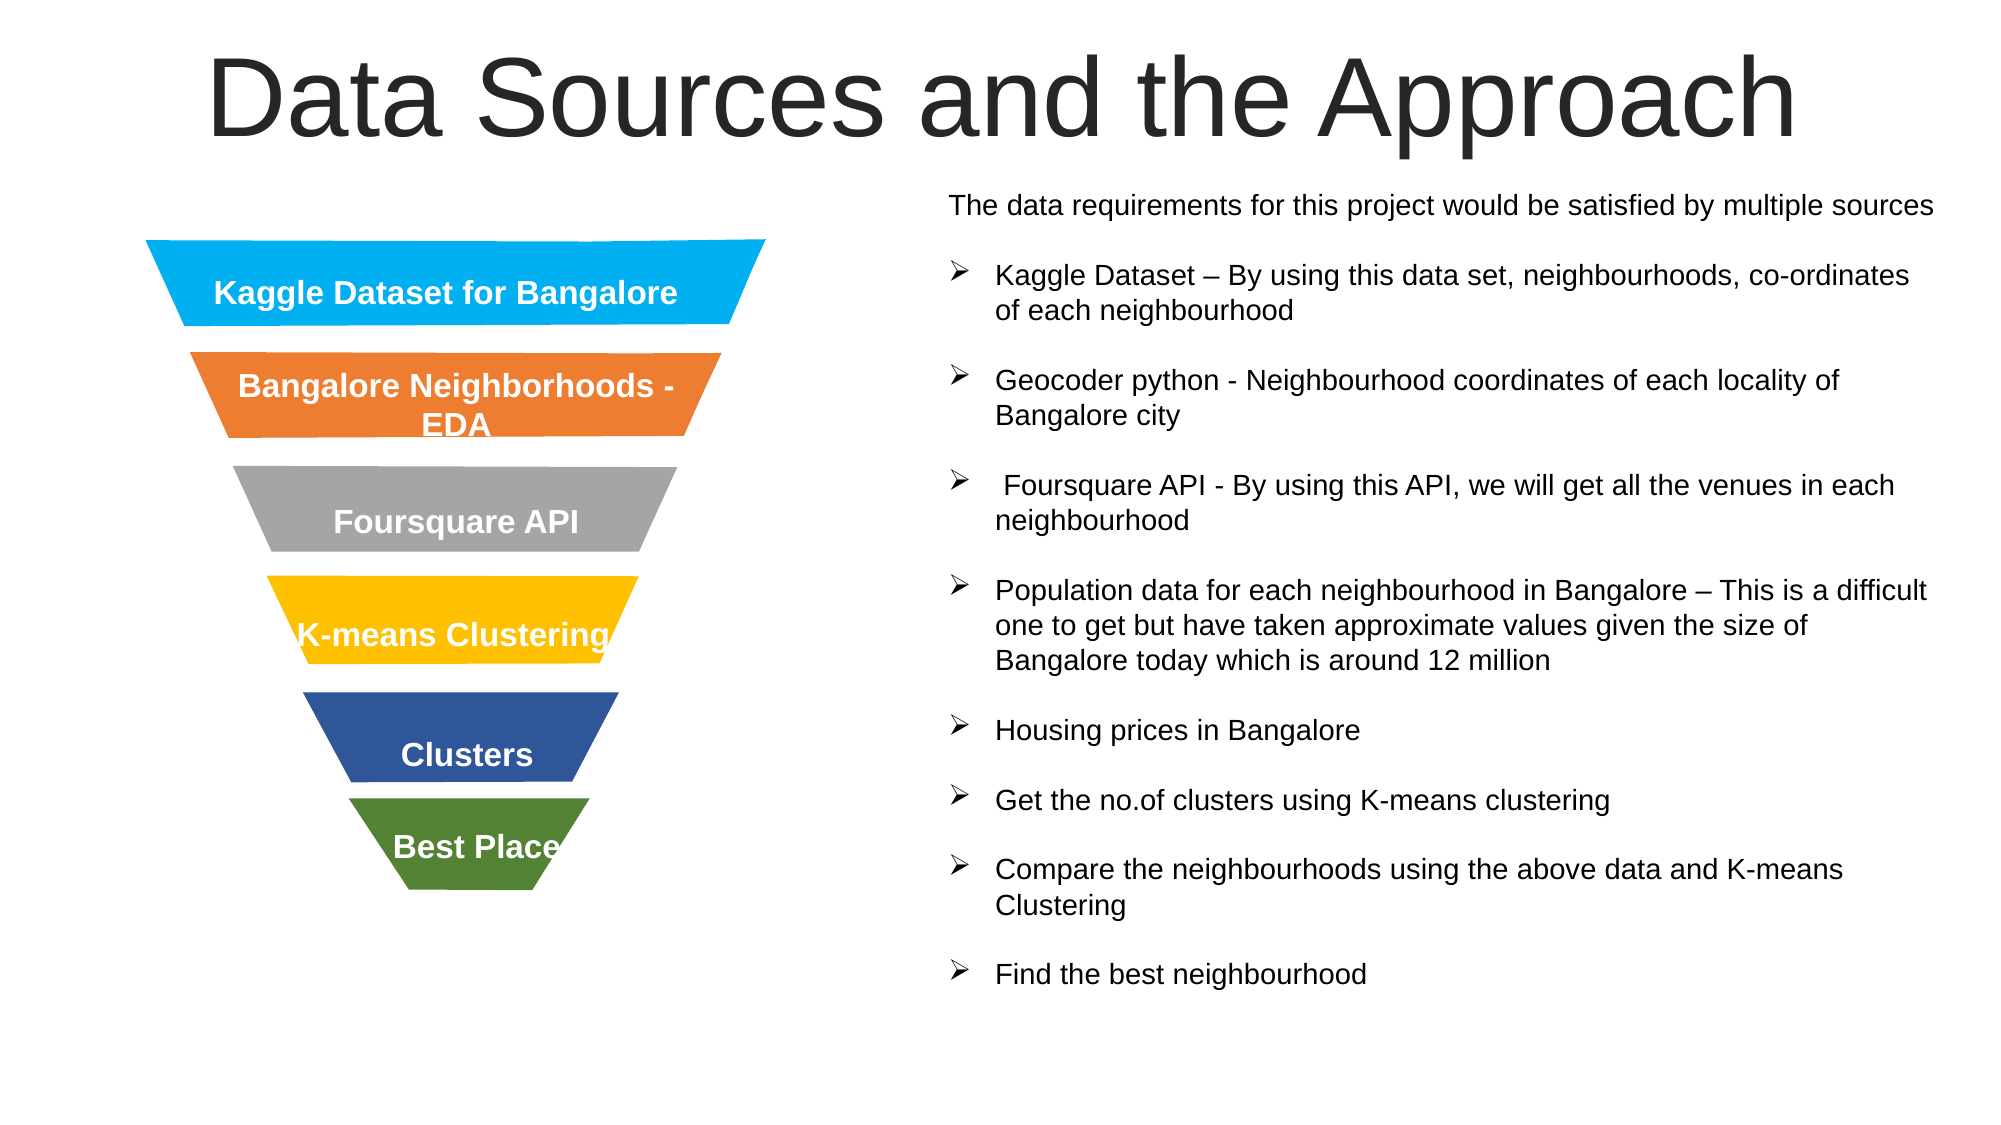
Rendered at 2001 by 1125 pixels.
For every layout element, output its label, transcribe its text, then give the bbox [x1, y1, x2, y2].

list Data Sources and the Approach [53, 40, 1952, 160]
text_box The data requirements for this project would be satisfied by multiple sources Kaggle Dataset – By using this data set, neighbourhoods, co-ordinates of each neighbourhood Geocoder python - Neighbourhood coordinates of each locality of Bangalore city Foursquare API - By using this API, we will get all the venues in each neighbourhood Population data for each neighbourhood in Bangalore – This is a difficult one to get but have taken approximate values given the size of Bangalore today which is around 12 million Housing prices in Bangalore Get the no.of clusters using K-means clustering Compare the neighbourhoods using the above data and K-means Clustering Find the best neighbourhood [933, 179, 1952, 1125]
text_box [128, 239, 780, 891]
